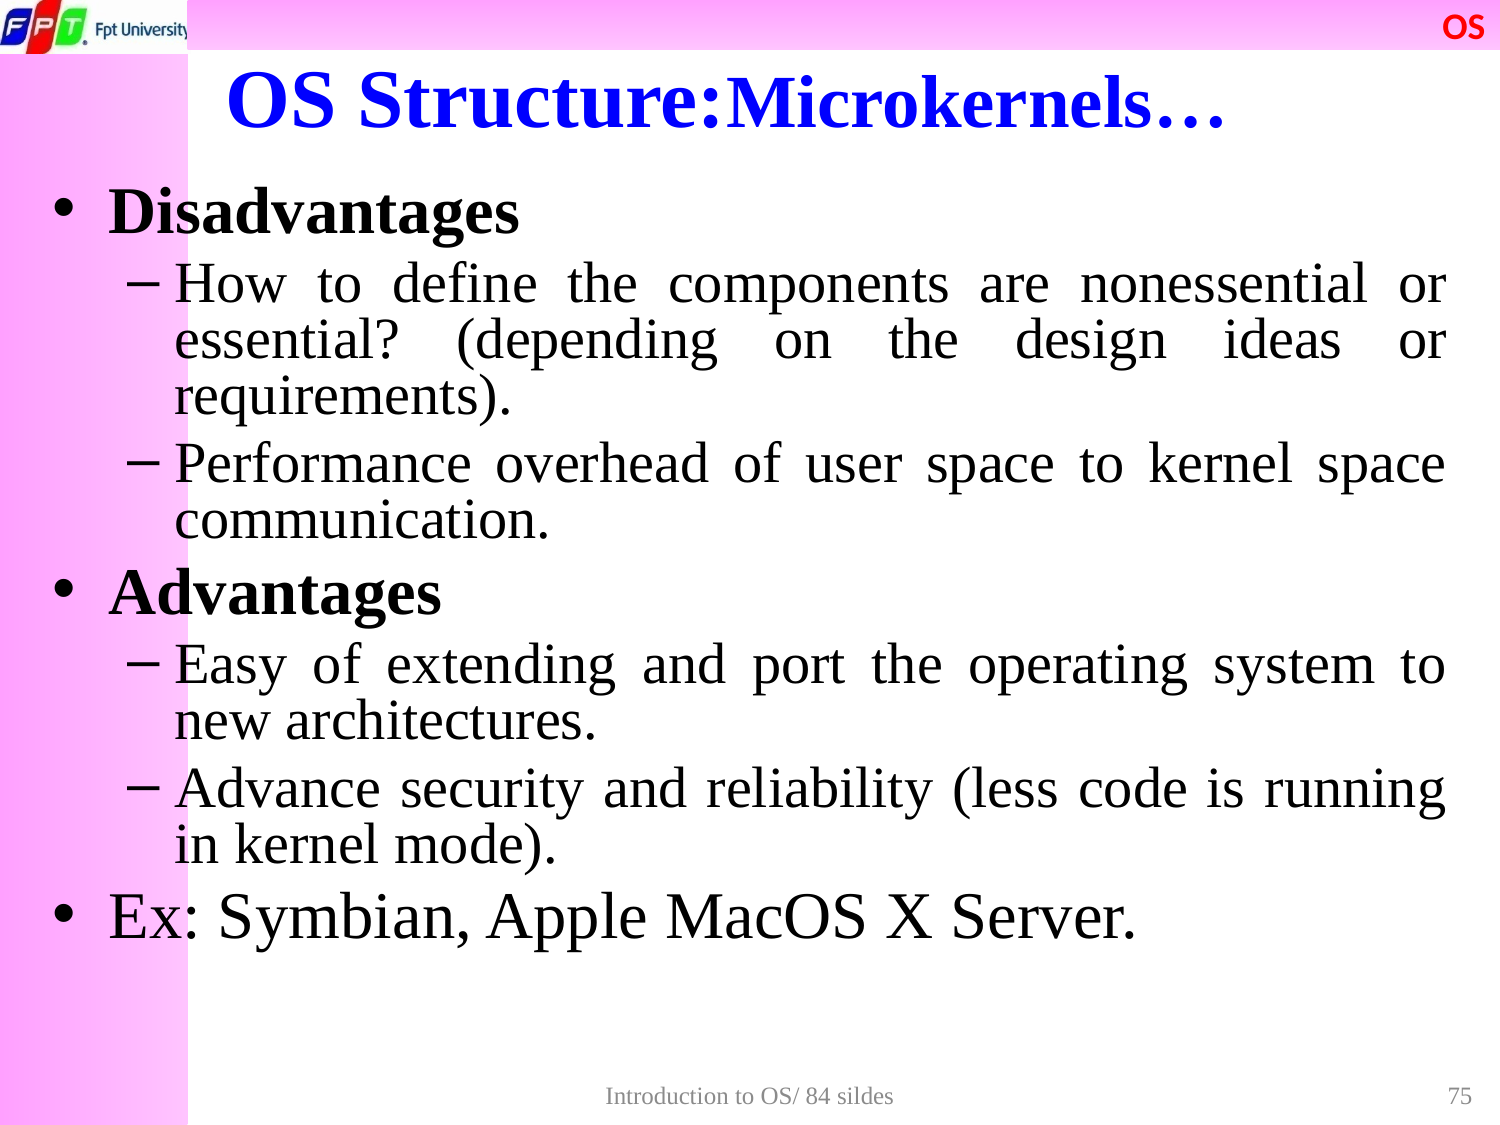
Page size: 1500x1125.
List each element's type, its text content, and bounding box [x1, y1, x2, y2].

footer Introduction to OS/ 84 sildes [512, 1074, 988, 1116]
title OS Structure:Microkernels… [62, 0, 1413, 174]
slide_number 75 [1137, 1074, 1488, 1116]
picture [0, 0, 62, 54]
list Disadvantages How to define the components are nonessential or essential? (depending on the design ideas or requirements). Performance overhead of user space to kernel space communication. Advantages Easy of extending and port the operating system to new architectures. Advance security and reliability (less code is running in kernel mode). Ex: Symbian, Apple MacOS X Server. [37, 174, 1463, 1000]
